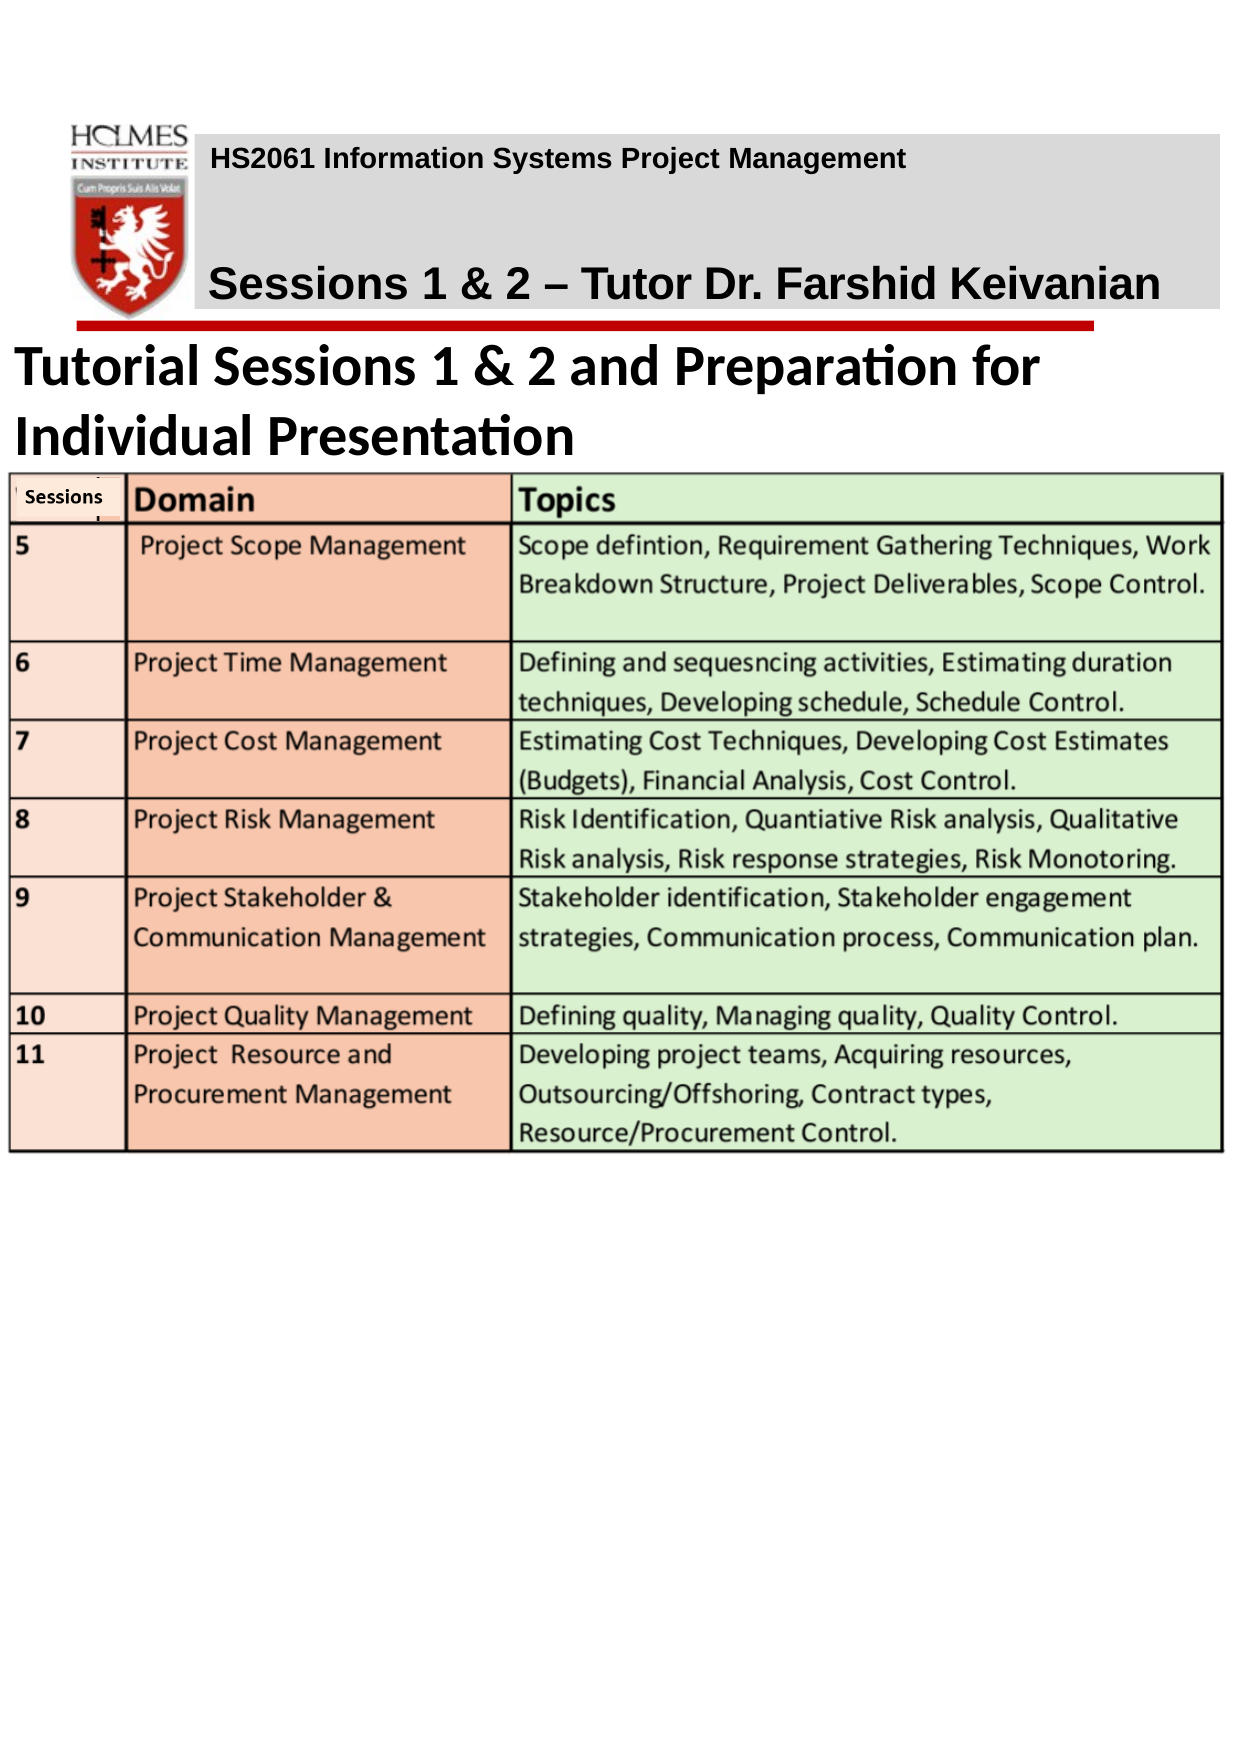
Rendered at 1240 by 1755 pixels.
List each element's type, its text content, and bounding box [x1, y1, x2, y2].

text_box HS2061 Information Systems Project Management Sessions 1 & 2 – Tutor Dr. Farshid Keivanian [1098, 134, 1220, 309]
text_box Tutorial Sessions 1 & 2 and Preparation for Individual Presentation [0, 319, 1240, 463]
picture [0, 463, 1240, 1169]
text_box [70, 123, 1095, 332]
